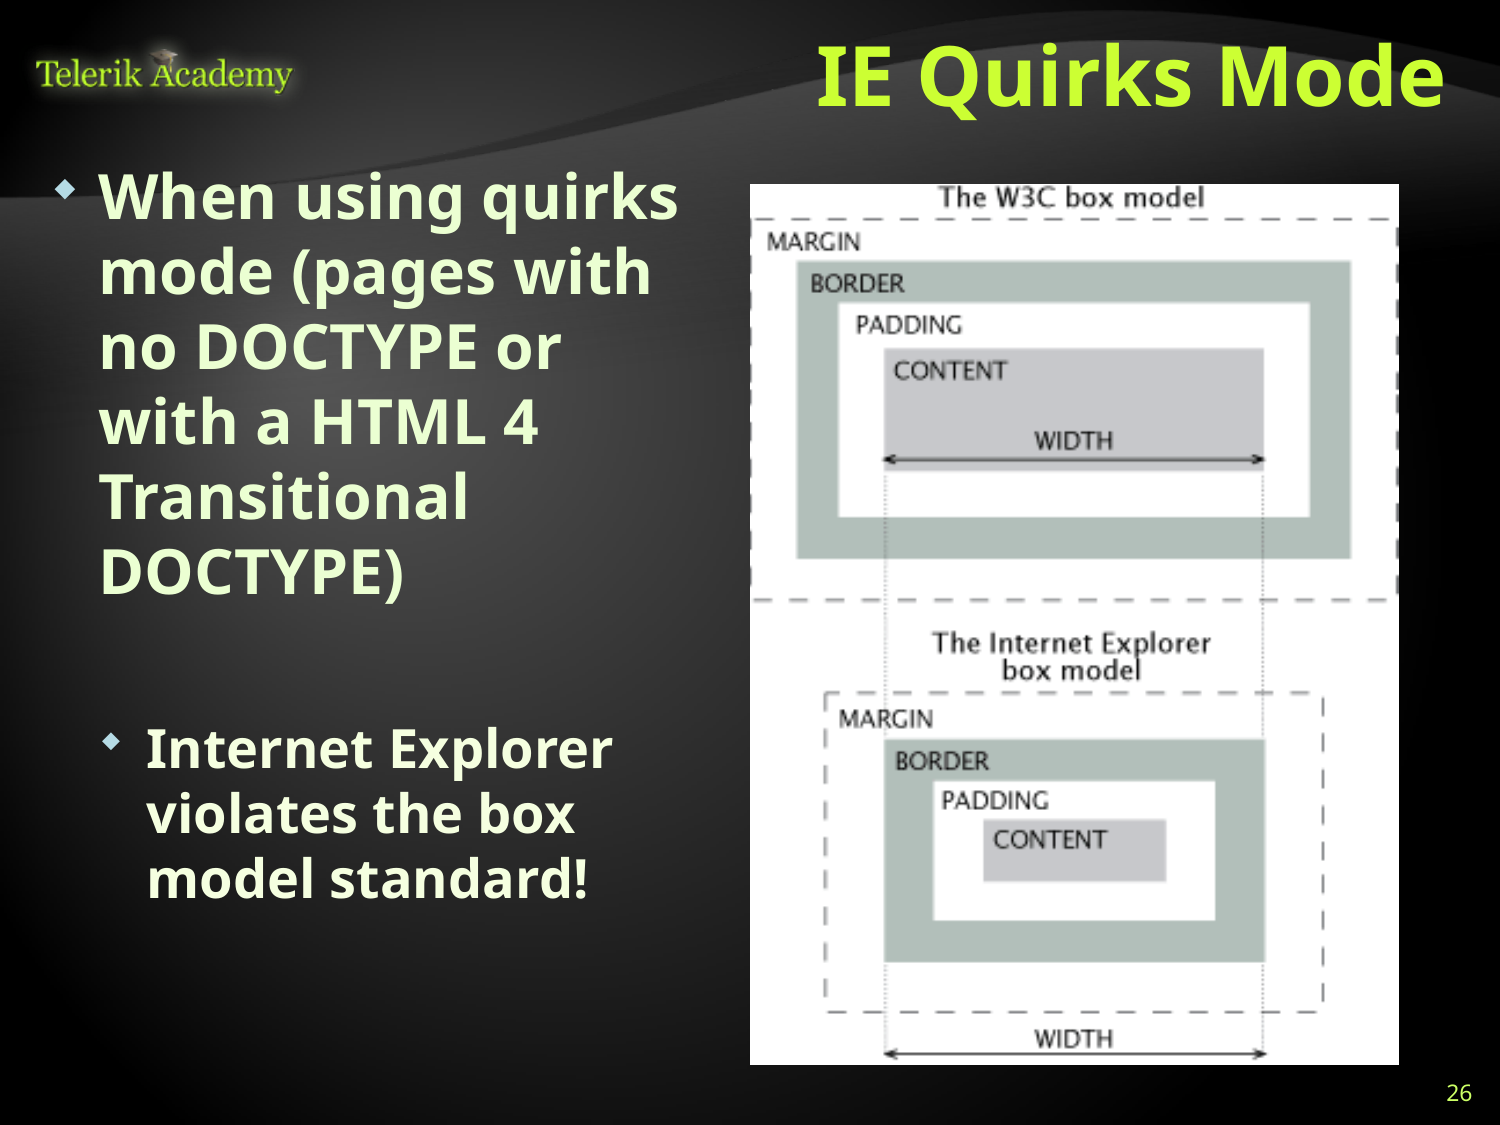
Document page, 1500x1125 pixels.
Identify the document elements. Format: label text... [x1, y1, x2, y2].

slide_number 26 [1412, 1074, 1488, 1113]
list When using quirks mode (pages with no DOCTYPE or with a HTML 4 Transitional DOCTYPE) Internet Explorer violates the box model standard! [37, 149, 700, 900]
picture [0, 0, 1500, 1125]
title IE Quirks Mode [300, 12, 1463, 150]
